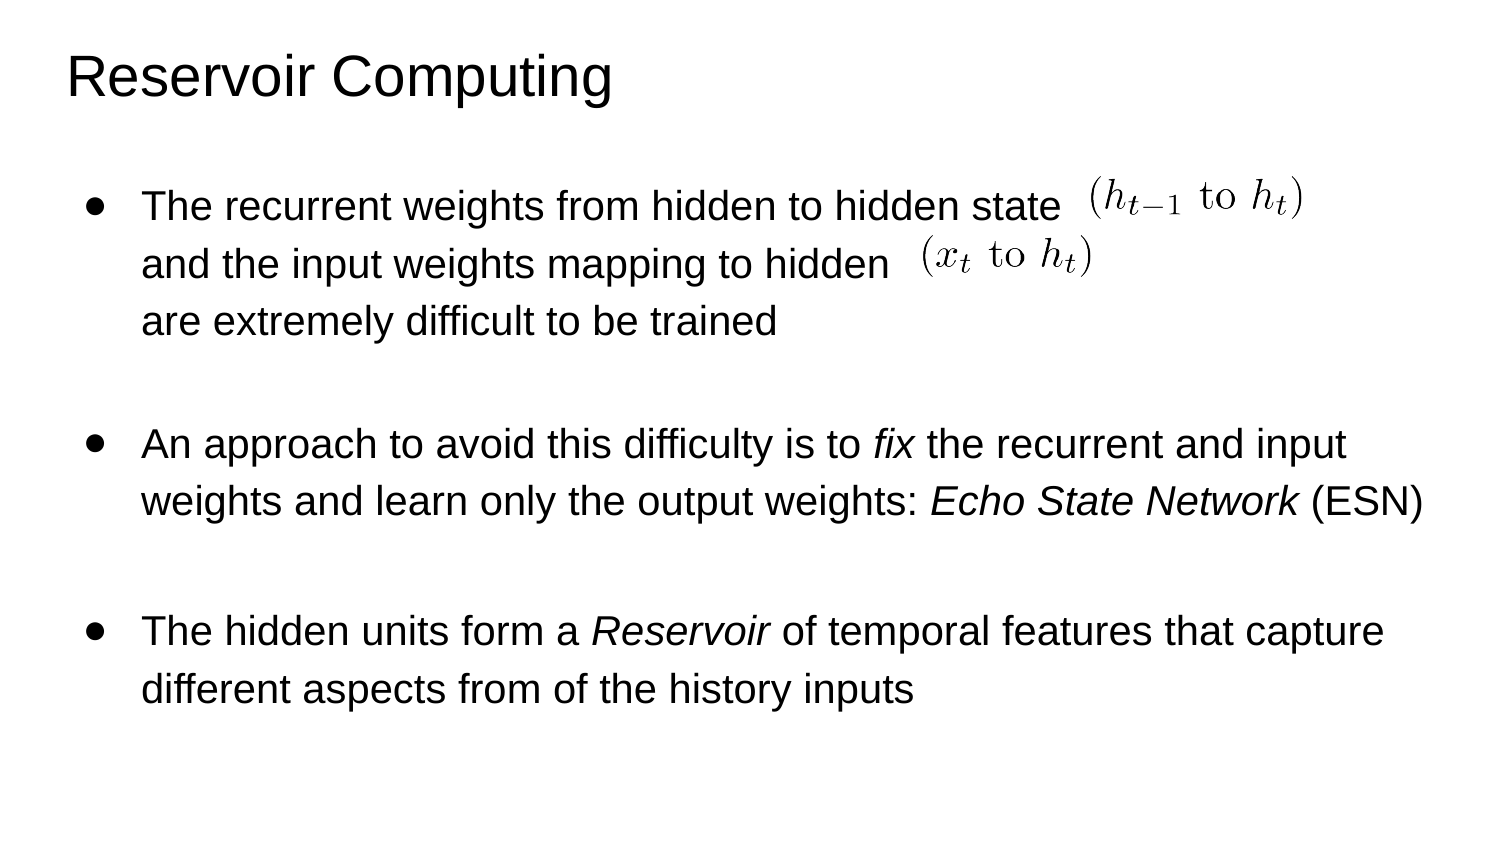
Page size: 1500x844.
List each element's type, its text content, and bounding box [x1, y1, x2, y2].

picture [922, 234, 1091, 278]
list The hidden units form a Reservoir of temporal features that capture different aspects from of the history inputs [51, 581, 1449, 736]
list An approach to avoid this difficulty is to fix the recurrent and input weights and learn only the output weights: Echo State Network (ESN) [51, 393, 1449, 549]
title Reservoir Computing [51, 23, 1449, 117]
list The recurrent weights from hidden to hidden state and the input weights mapping to hidden are extremely difficult to be trained [51, 156, 1449, 366]
picture [1090, 176, 1305, 219]
